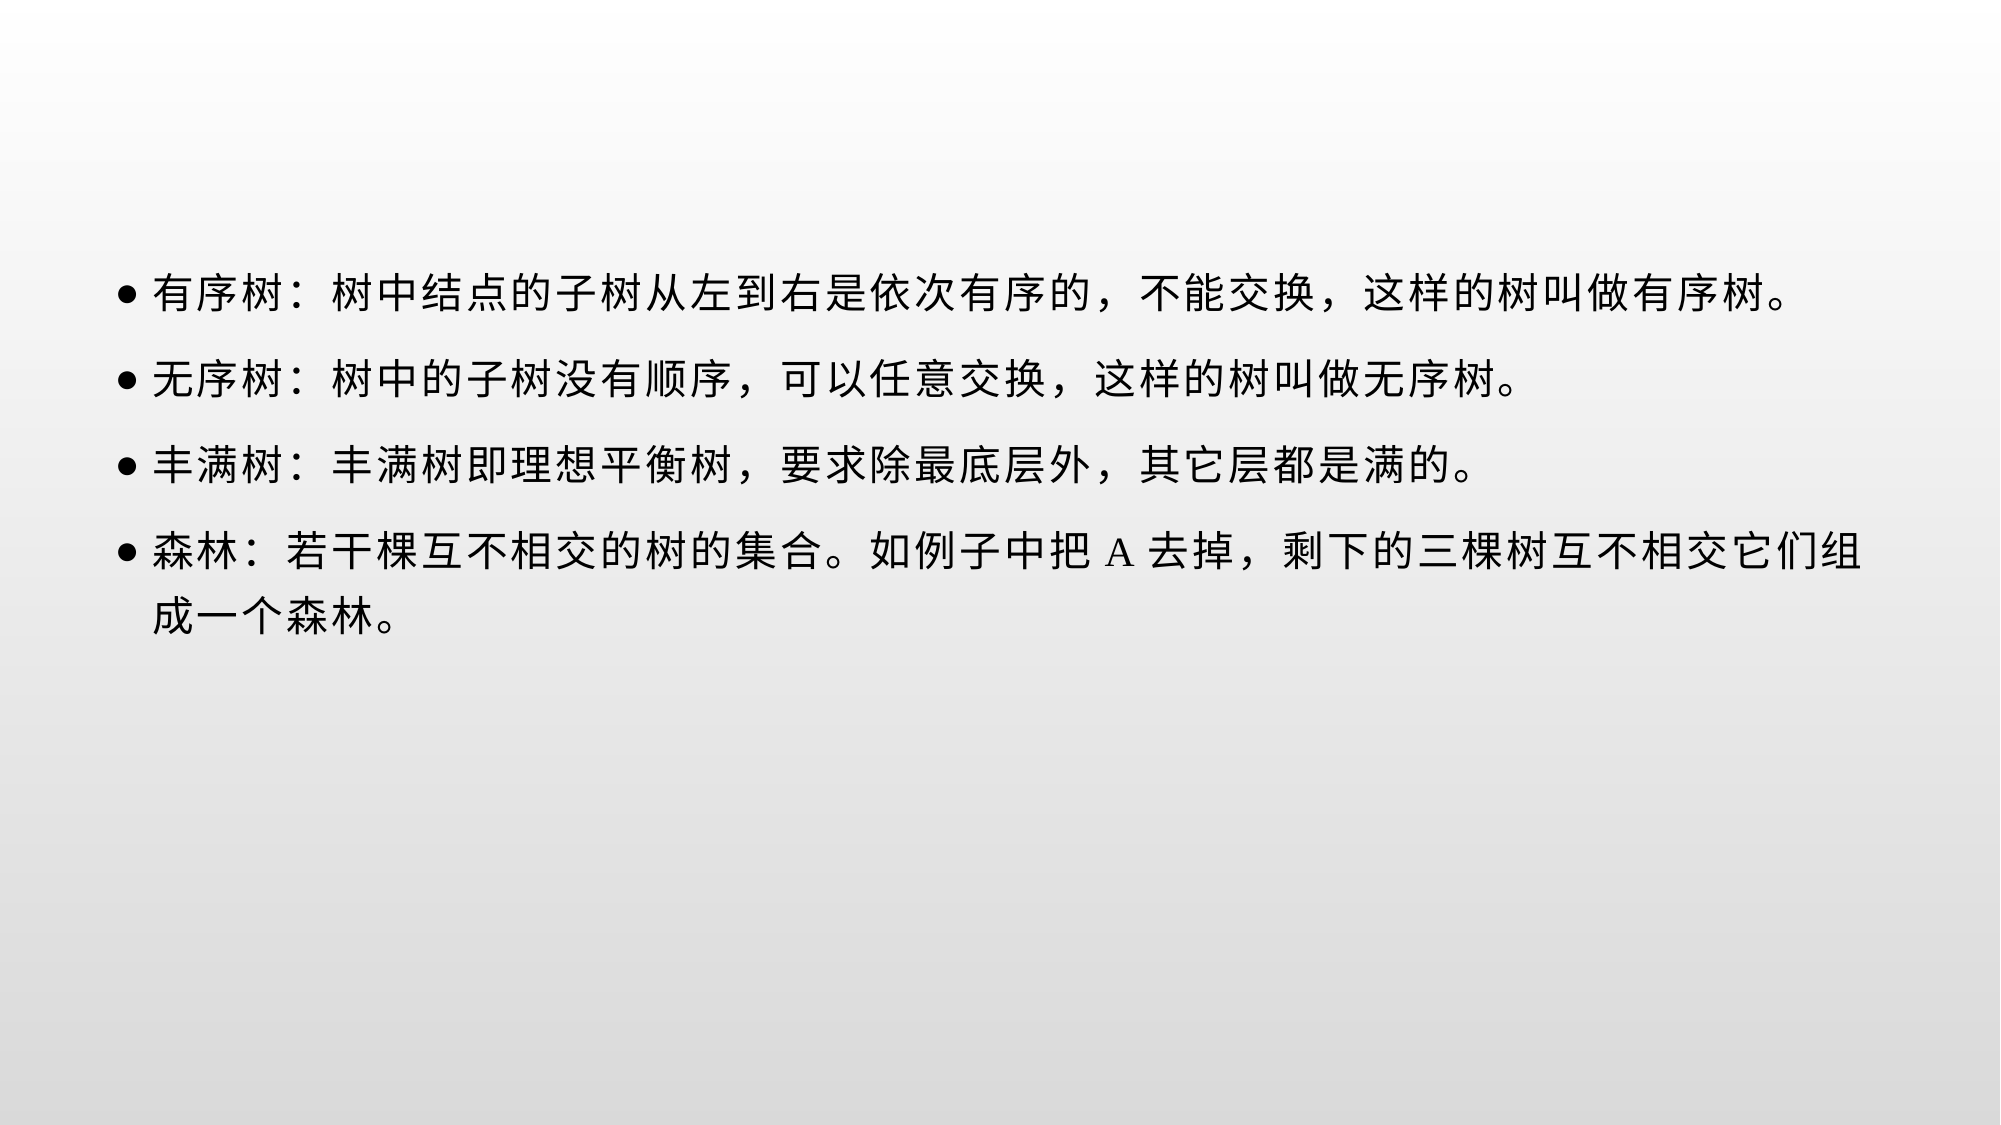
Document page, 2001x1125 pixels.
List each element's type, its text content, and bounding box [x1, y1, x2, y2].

list 有序树：树中结点的子树从左到右是依次有序的，不能交换，这样的树叫做有序树。 无序树：树中的子树没有顺序，可以任意交换，这样的树叫做无序树。 丰满树：丰满树即理想平衡树，要求除最底层外，其它层都是满的。 森林：若干棵互不相交的树的集合。如例子中把A去掉，剩下的三棵树互不相交它们组成一个森林。 [99, 244, 1900, 1026]
